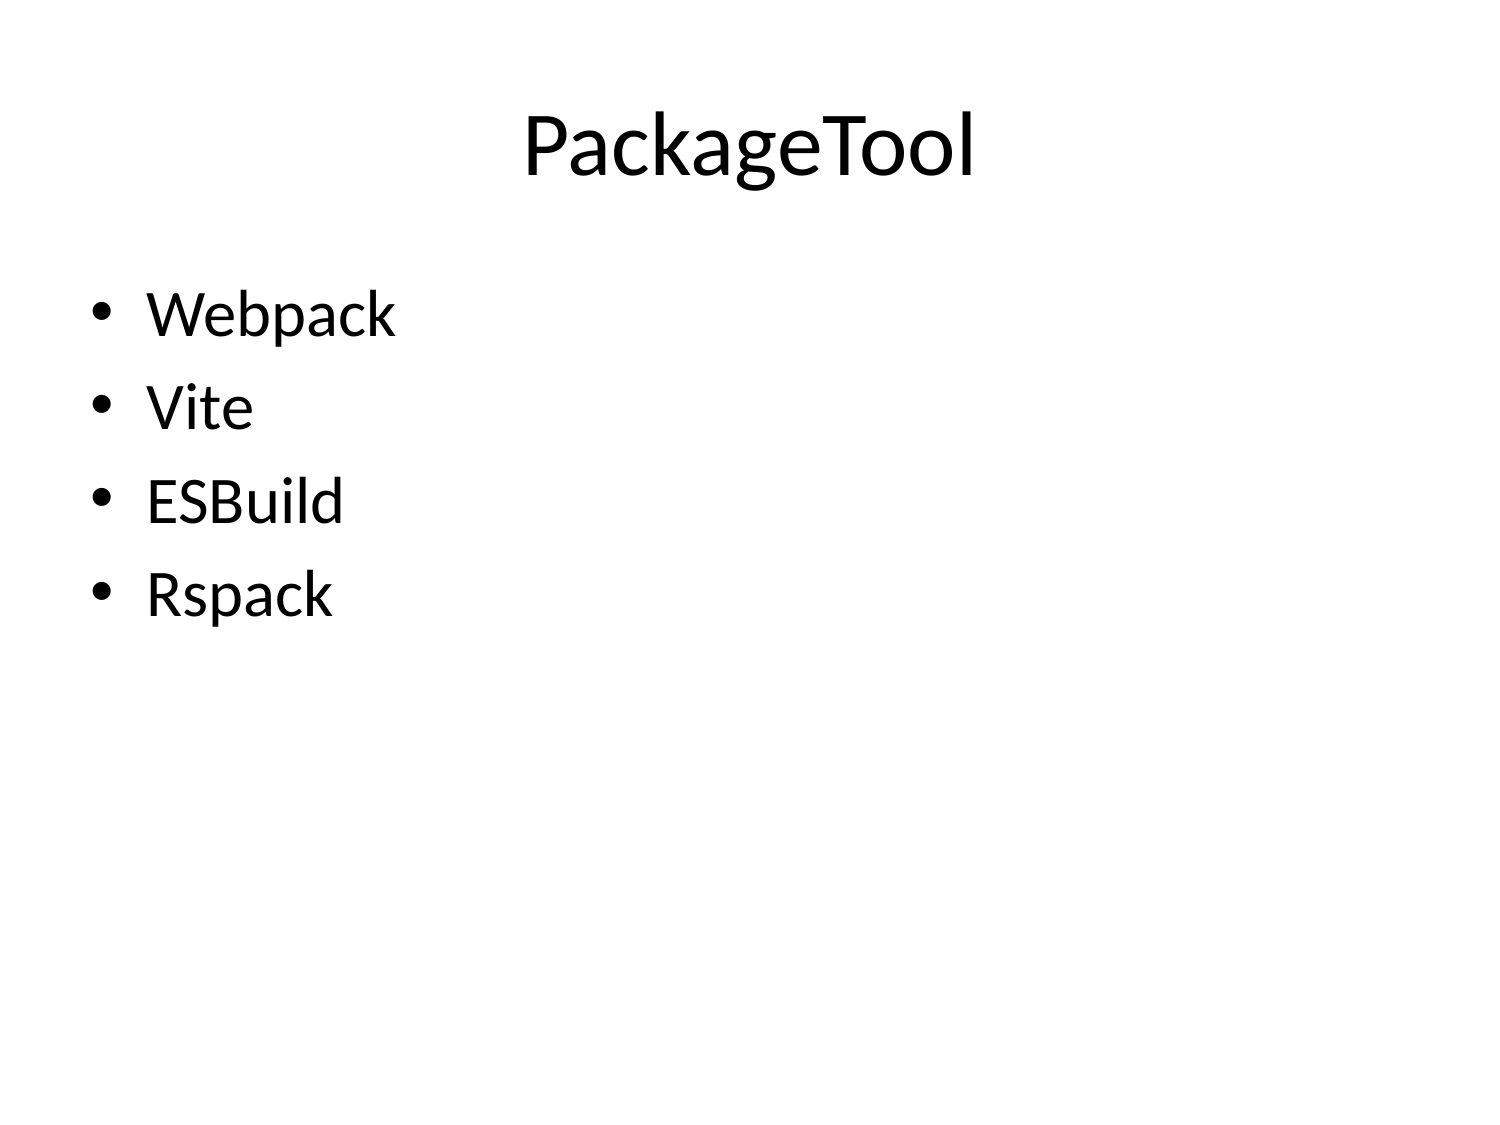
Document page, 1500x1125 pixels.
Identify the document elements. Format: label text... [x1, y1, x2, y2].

list Webpack Vite ESBuild Rspack [75, 262, 1425, 1005]
title PackageTool [75, 45, 1425, 233]
